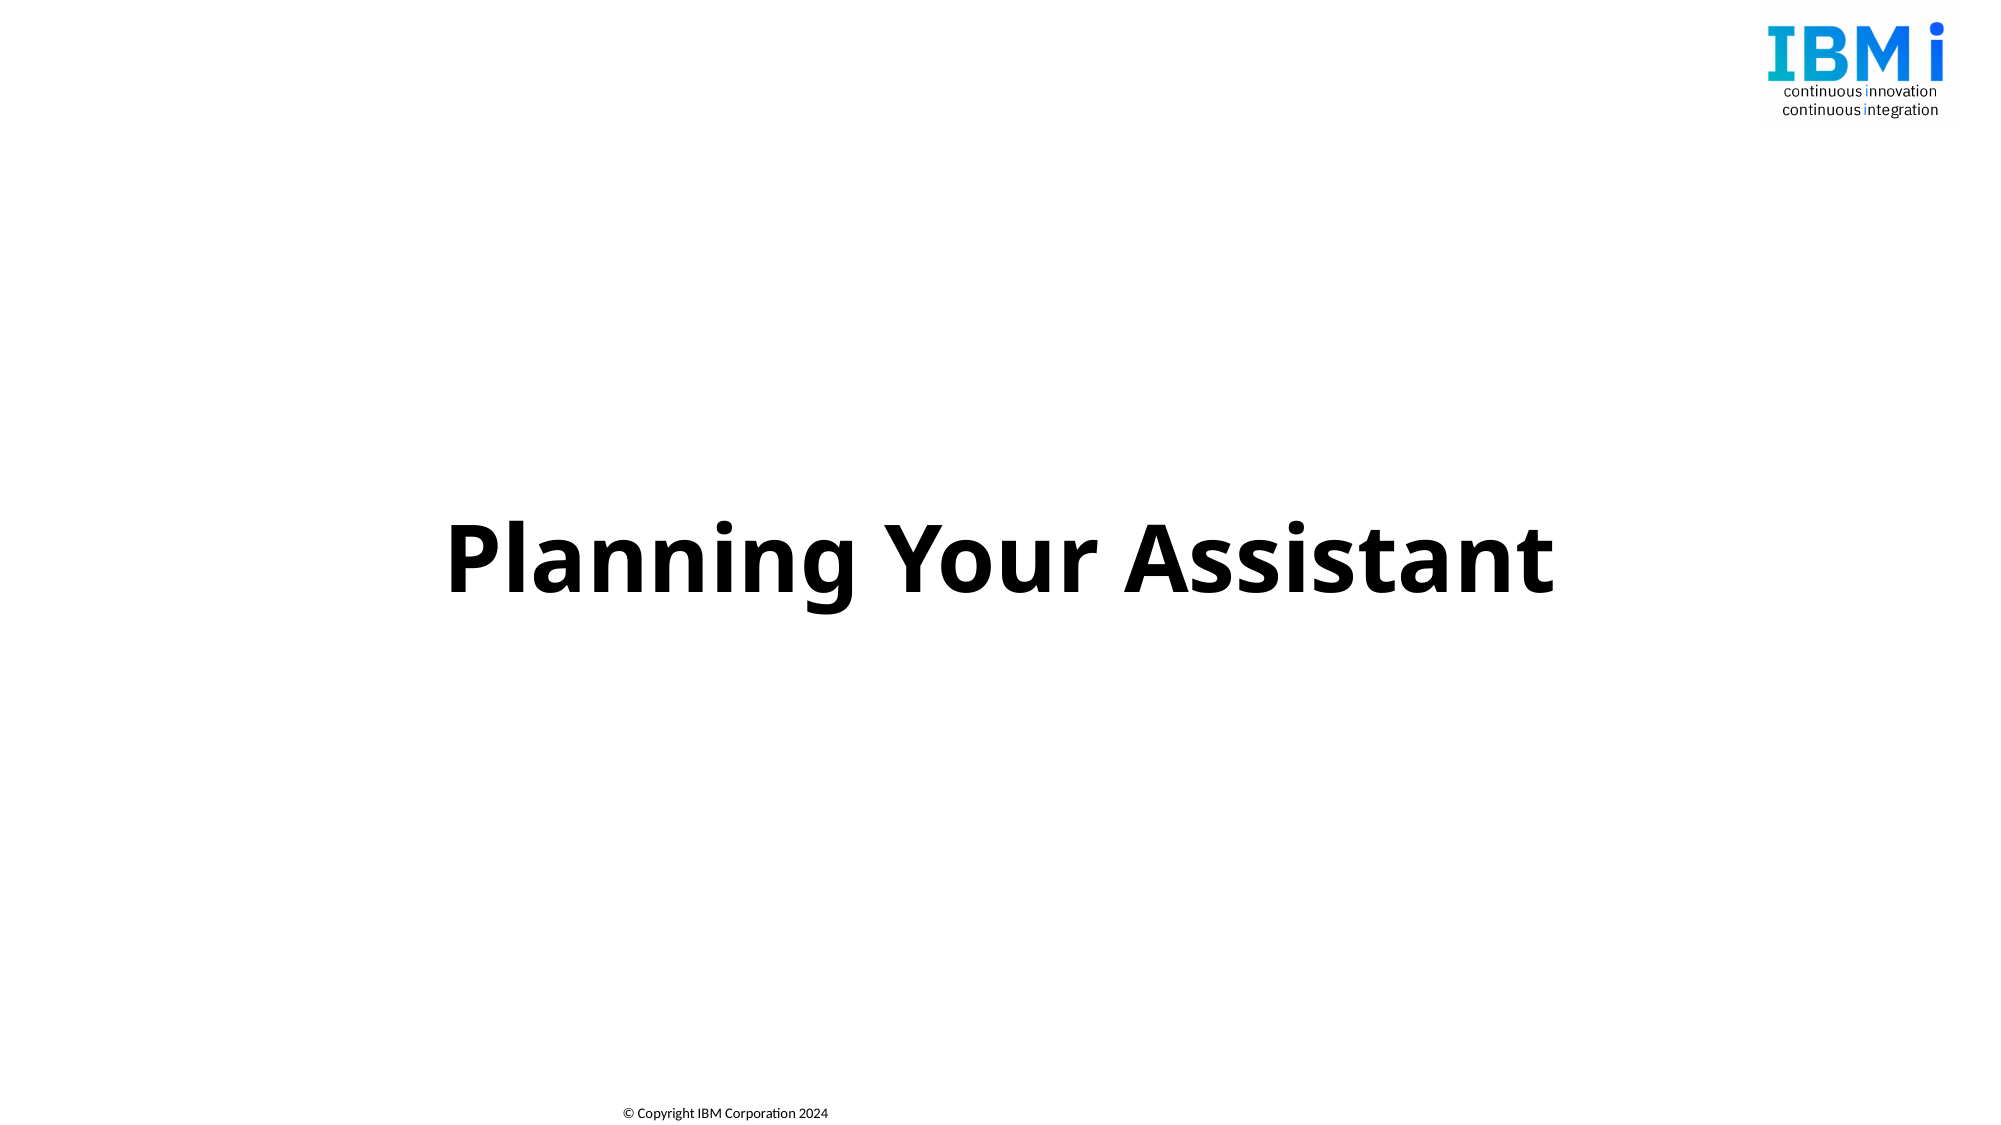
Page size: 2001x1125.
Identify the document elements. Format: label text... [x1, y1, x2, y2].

title Planning Your Assistant [162, 526, 1838, 599]
picture [1761, 5, 1961, 124]
